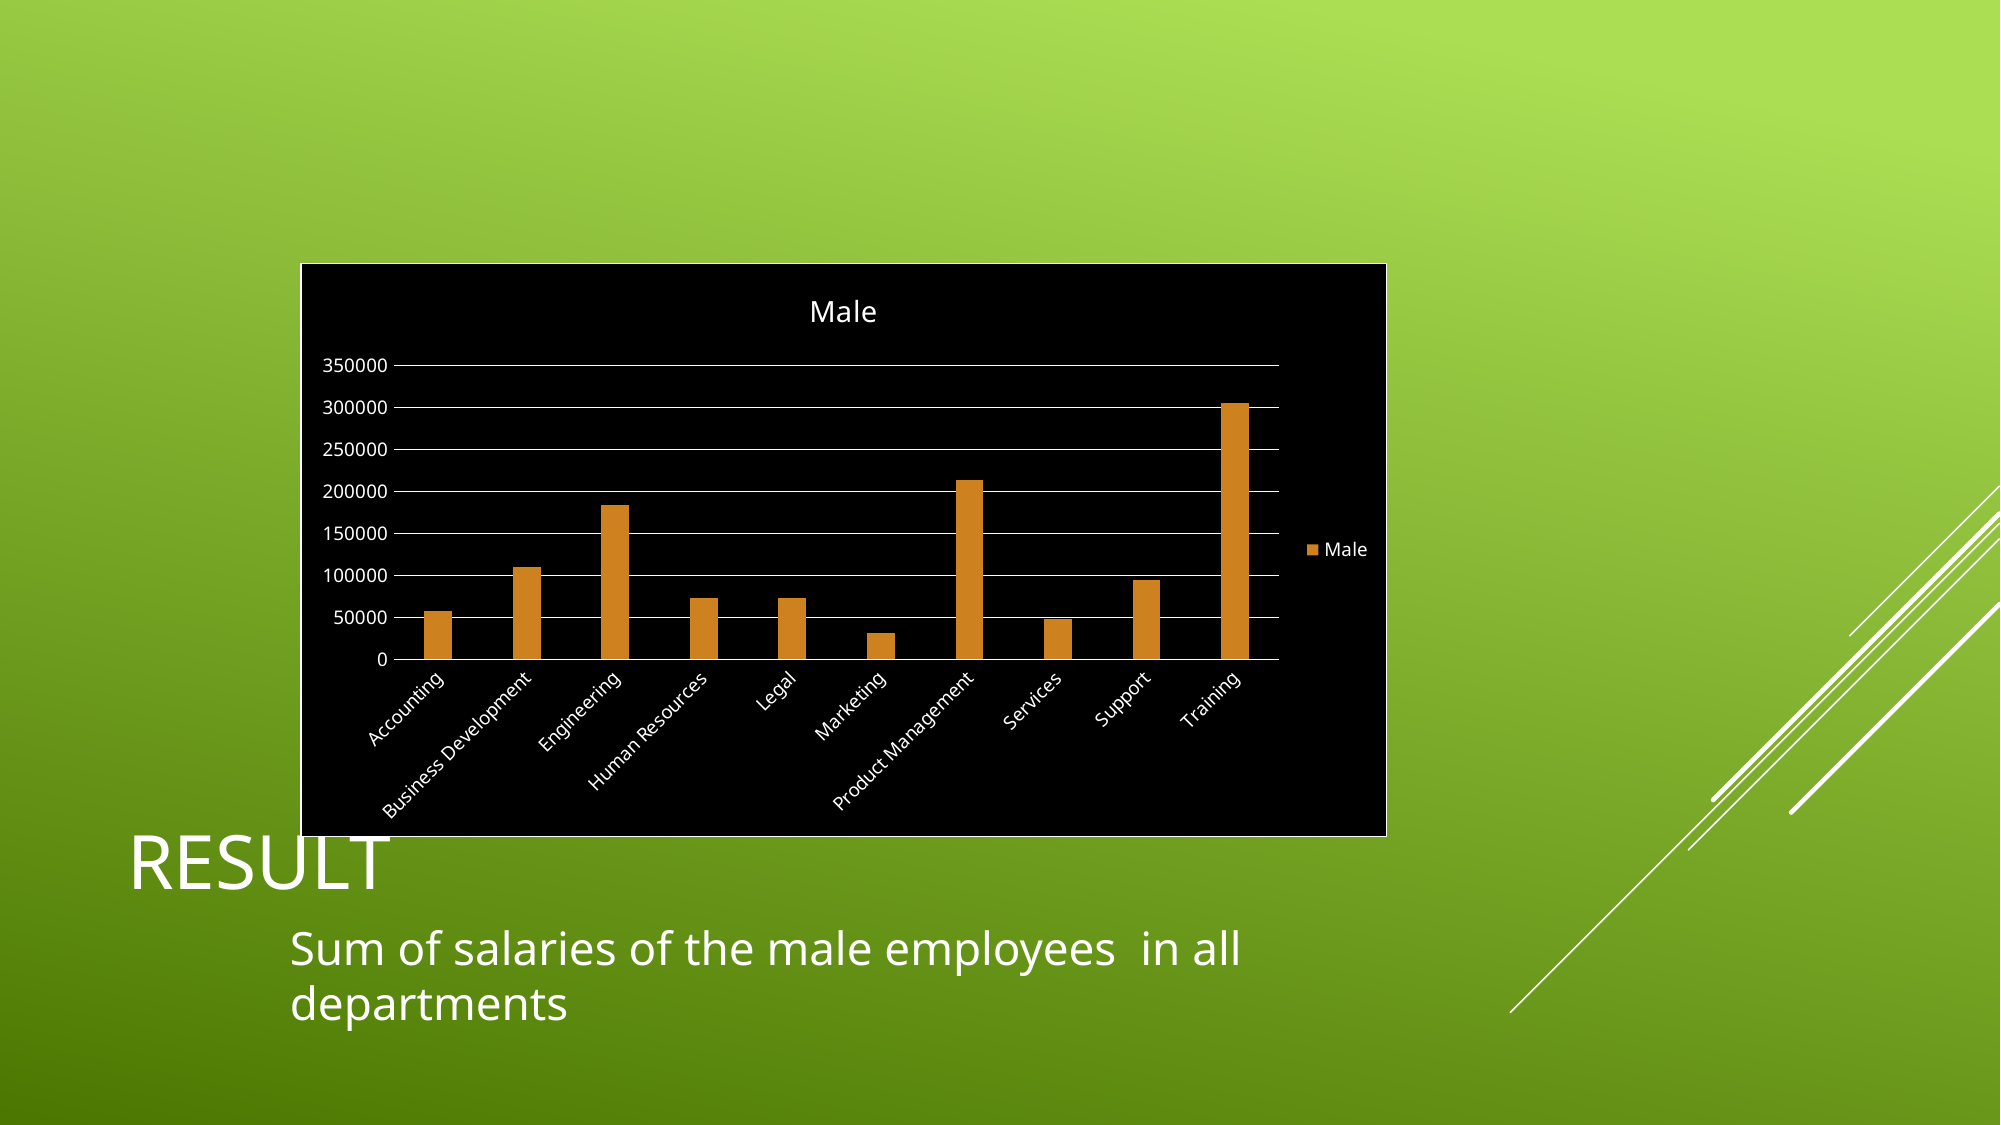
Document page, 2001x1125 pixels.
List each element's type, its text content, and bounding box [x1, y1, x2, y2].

title Result [112, 736, 1513, 984]
chart [299, 262, 1388, 838]
text_box Sum of salaries of the male employees in all departments [275, 912, 1363, 1038]
